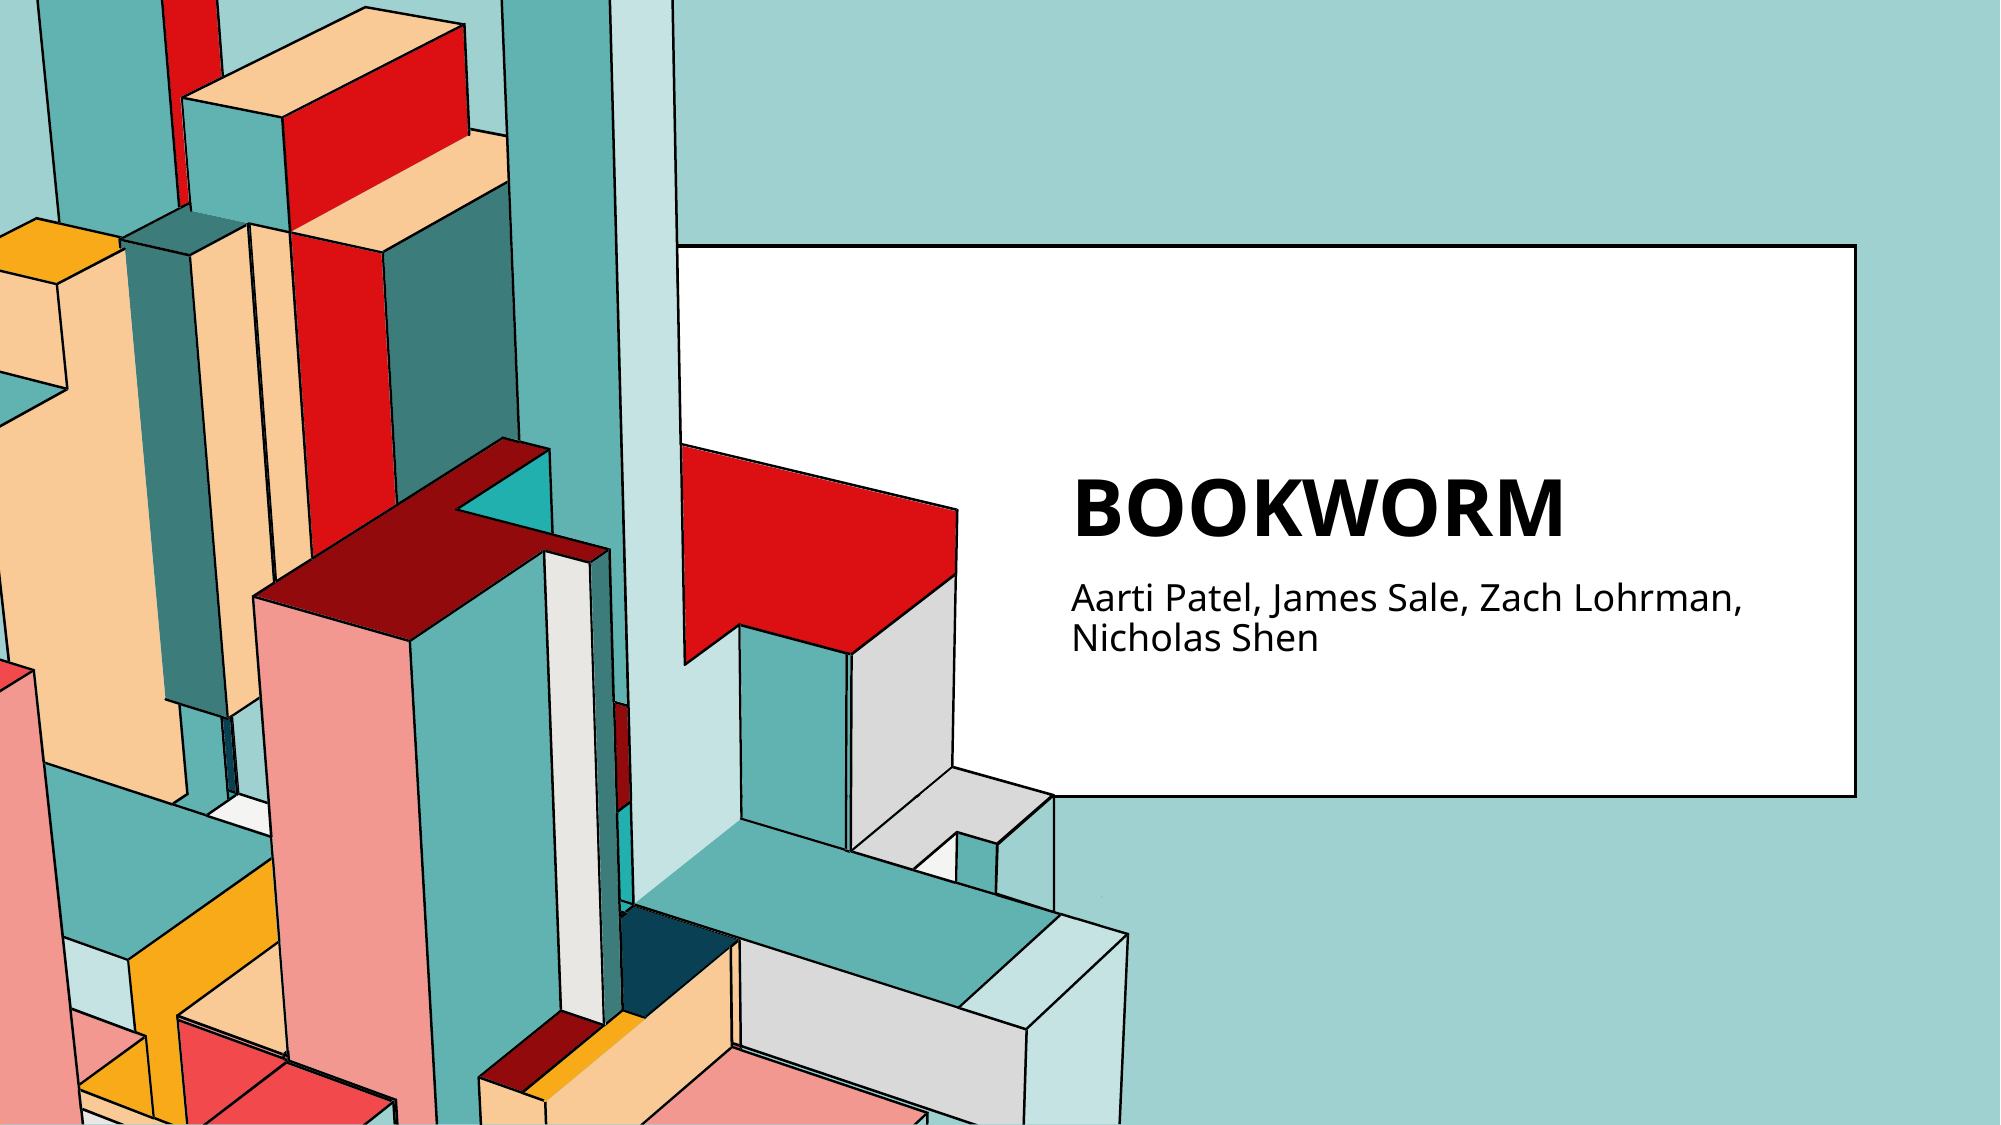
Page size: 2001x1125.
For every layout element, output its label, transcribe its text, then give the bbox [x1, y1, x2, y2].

subtitle Aarti Patel, James Sale, Zach Lohrman, Nicholas Shen [1056, 571, 1775, 673]
title BOOKWORM [1056, 307, 1775, 562]
